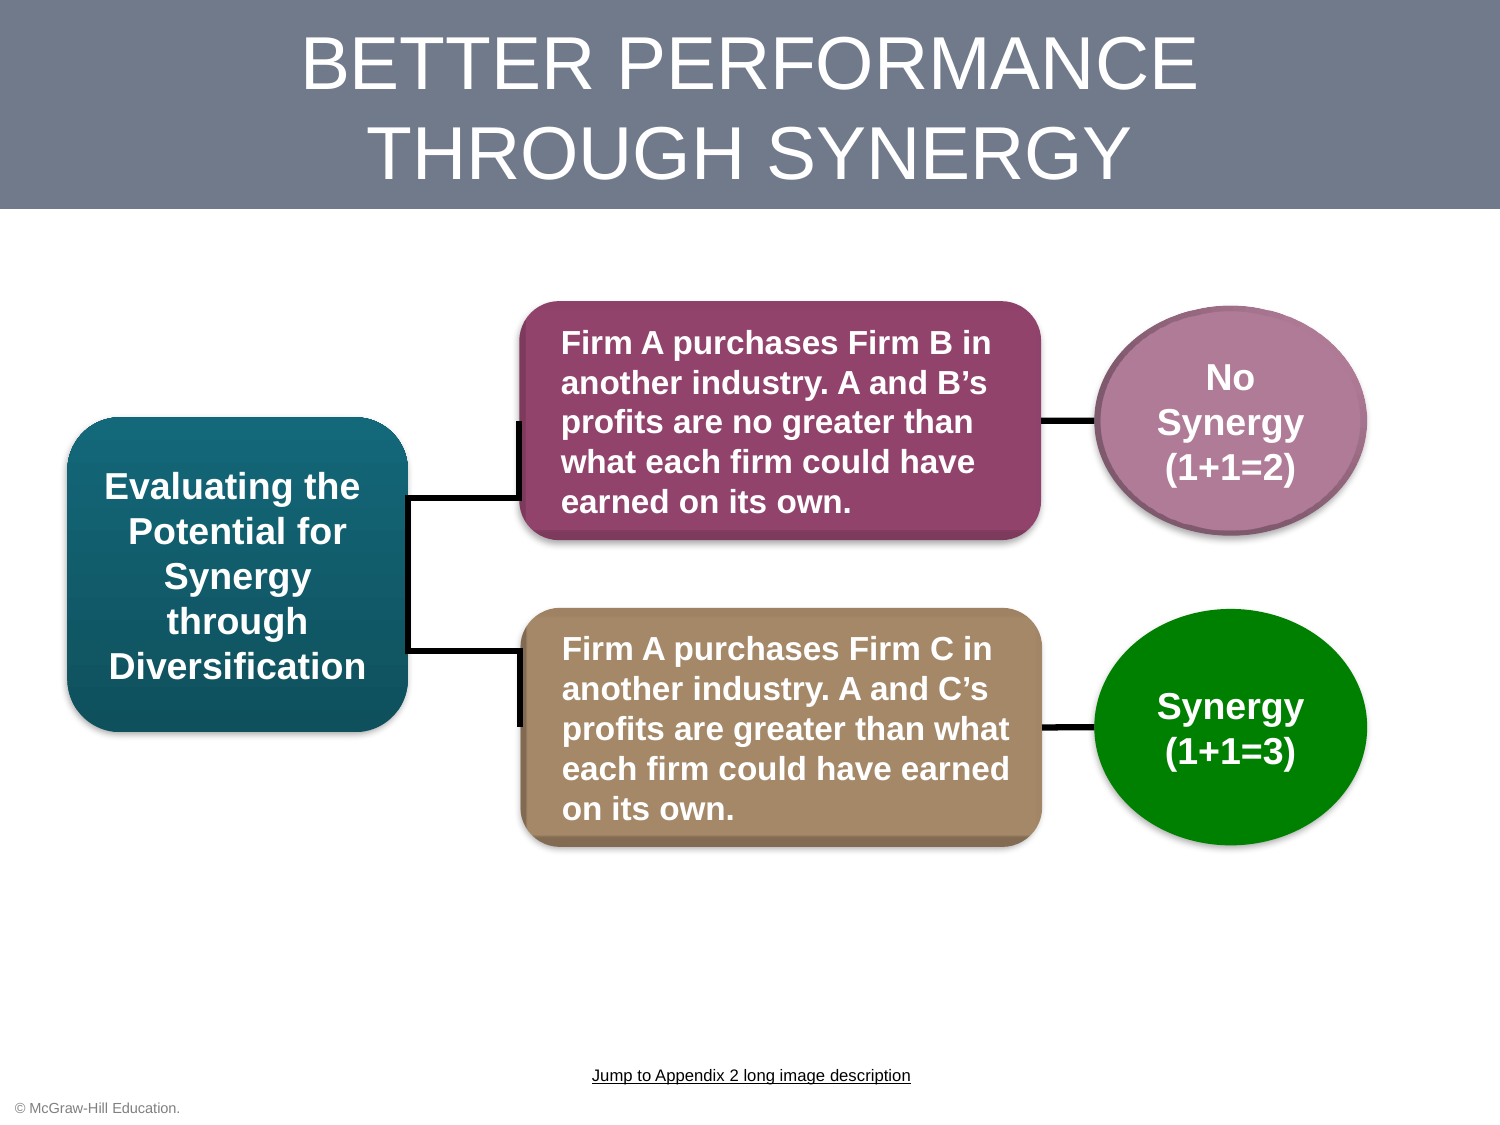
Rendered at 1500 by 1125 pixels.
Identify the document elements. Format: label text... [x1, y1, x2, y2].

title BETTER PERFORMANCE THROUGH SYNERGY [0, 0, 1500, 209]
list Jump to Appendix 2 long image description [436, 1064, 1067, 1111]
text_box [67, 300, 1368, 848]
